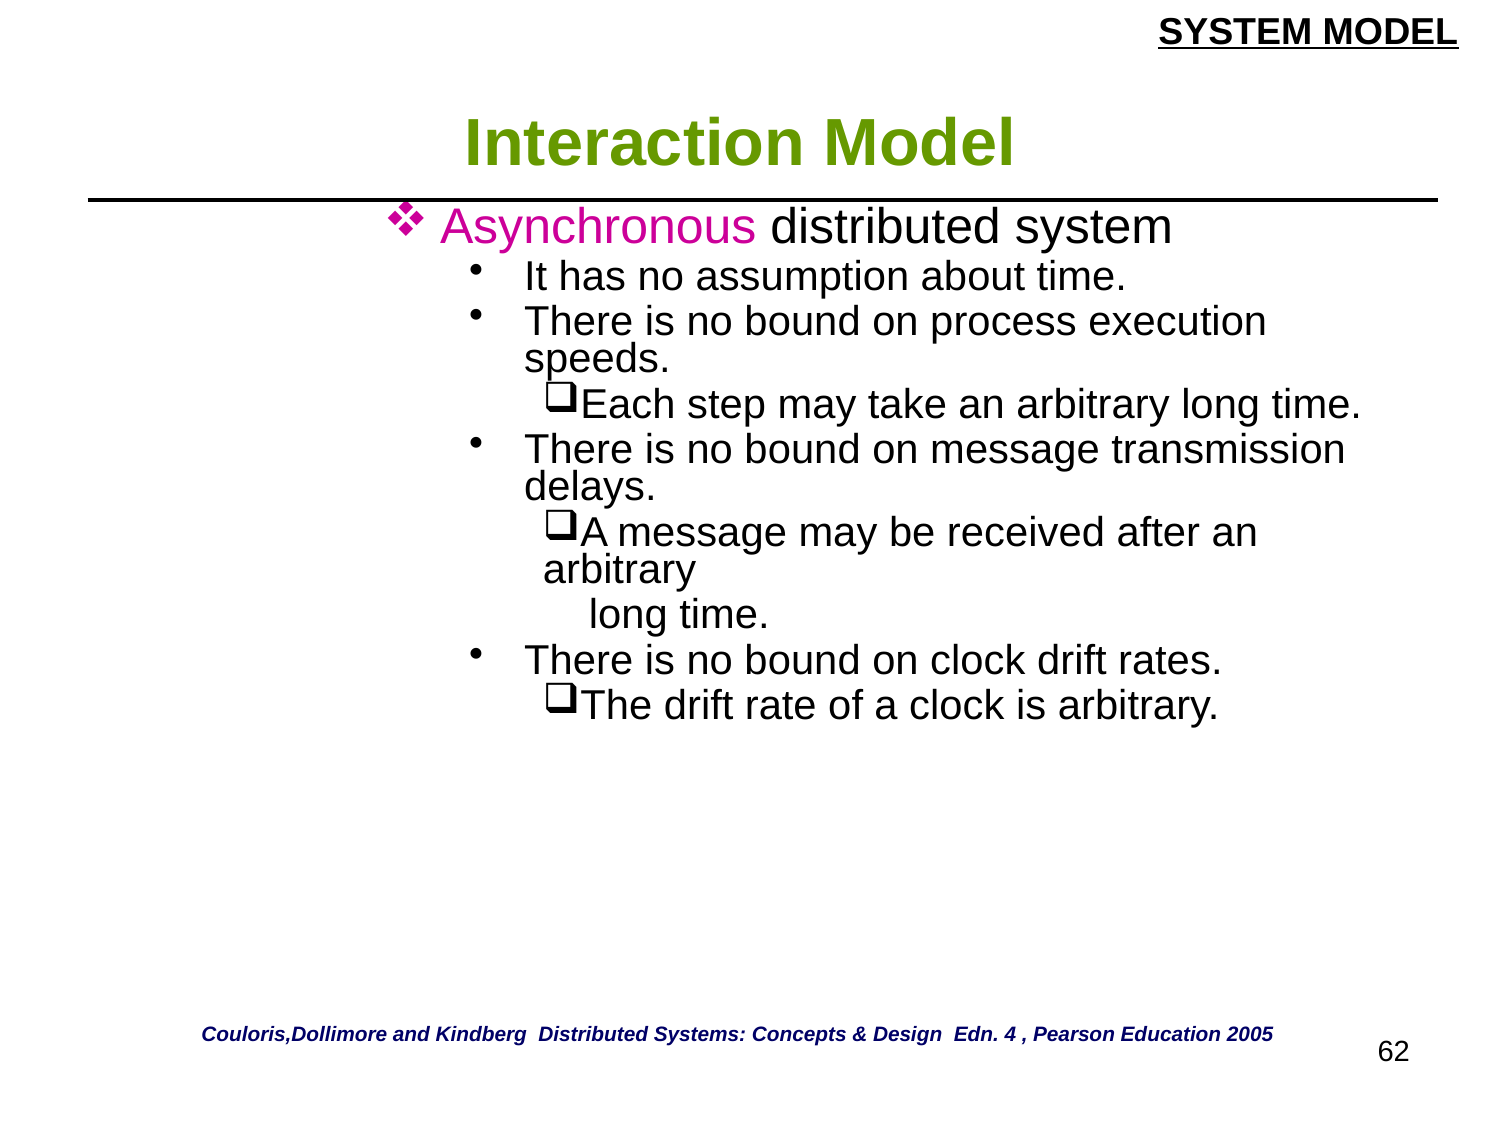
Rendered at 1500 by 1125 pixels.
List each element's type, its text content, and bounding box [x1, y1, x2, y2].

slide_number 62 [1074, 1024, 1426, 1103]
table_header Asynchronous distributed system It has no assumption about time. There is no bound on process execution speeds. Each step may take an arbitrary long time. There is no bound on message transmission delays. A message may be received after an arbitrary long time. There is no bound on clock drift rates. The drift rate of a clock is arbitrary. [88, 202, 1438, 769]
text_box SYSTEM MODEL [1143, 0, 1484, 60]
text_box Couloris,Dollimore and Kindberg Distributed Systems: Concepts & Design Edn. 4 , Pearson Education 2005 [99, 1012, 1375, 1090]
title Interaction Model [74, 37, 1426, 241]
